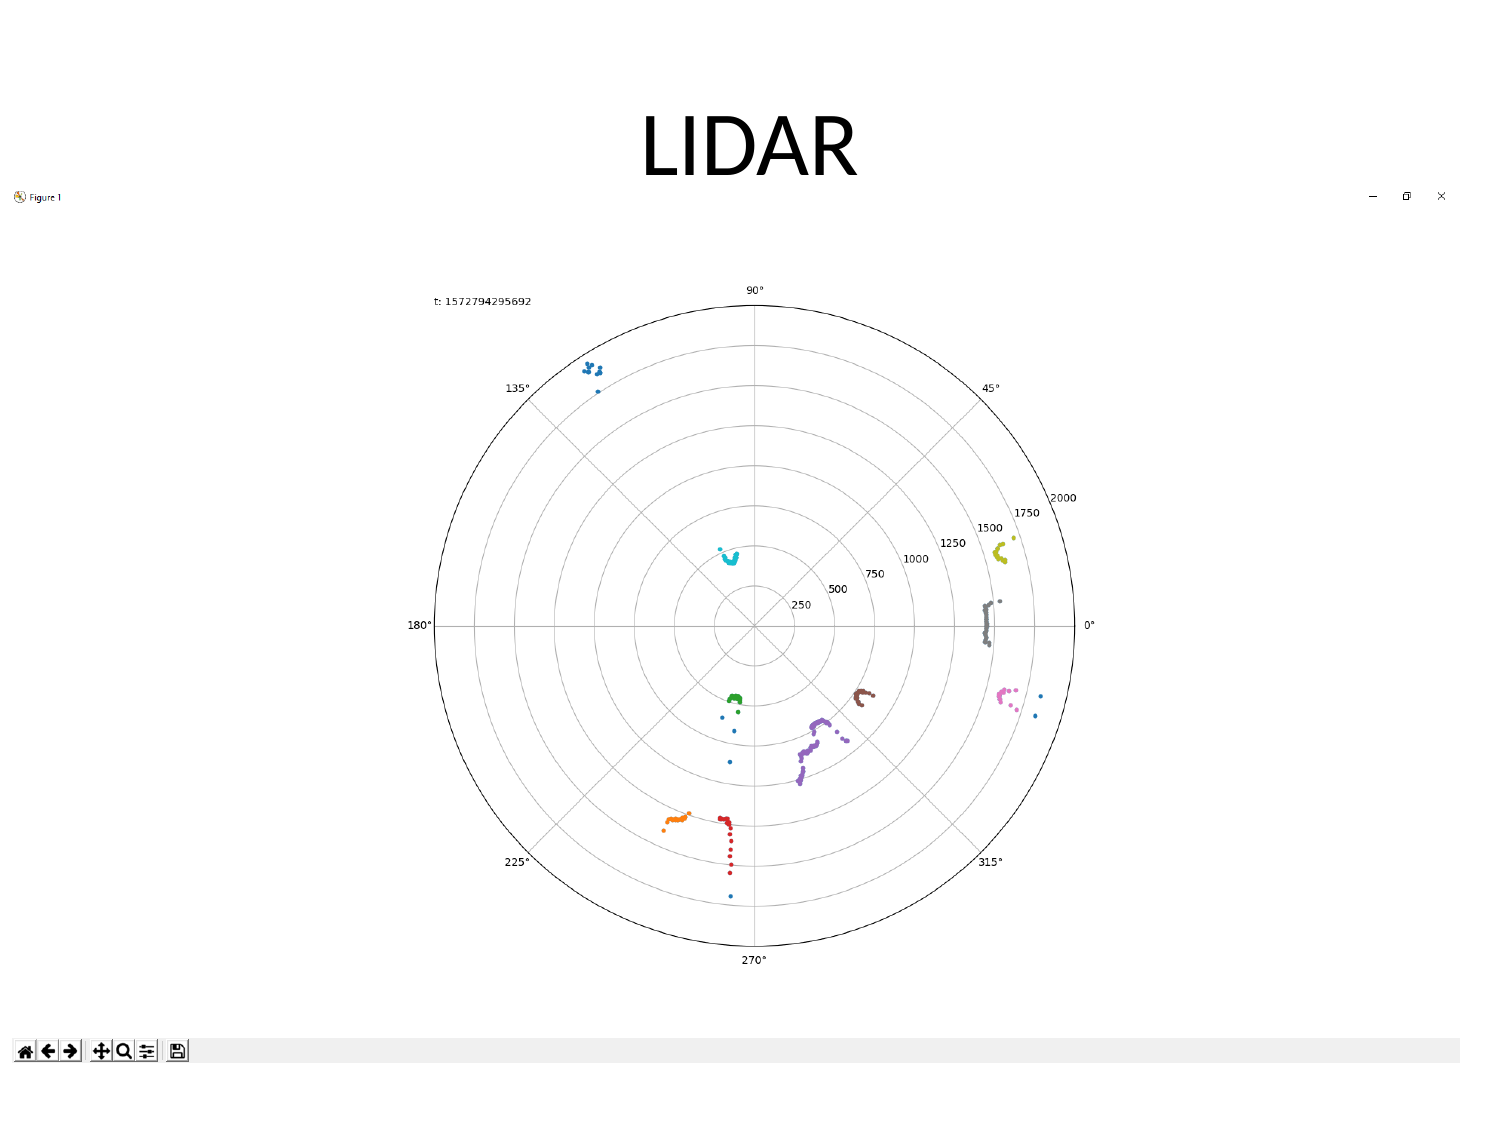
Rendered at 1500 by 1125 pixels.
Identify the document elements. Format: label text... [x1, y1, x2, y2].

title LIDAR [75, 45, 1425, 186]
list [12, 187, 1460, 1063]
